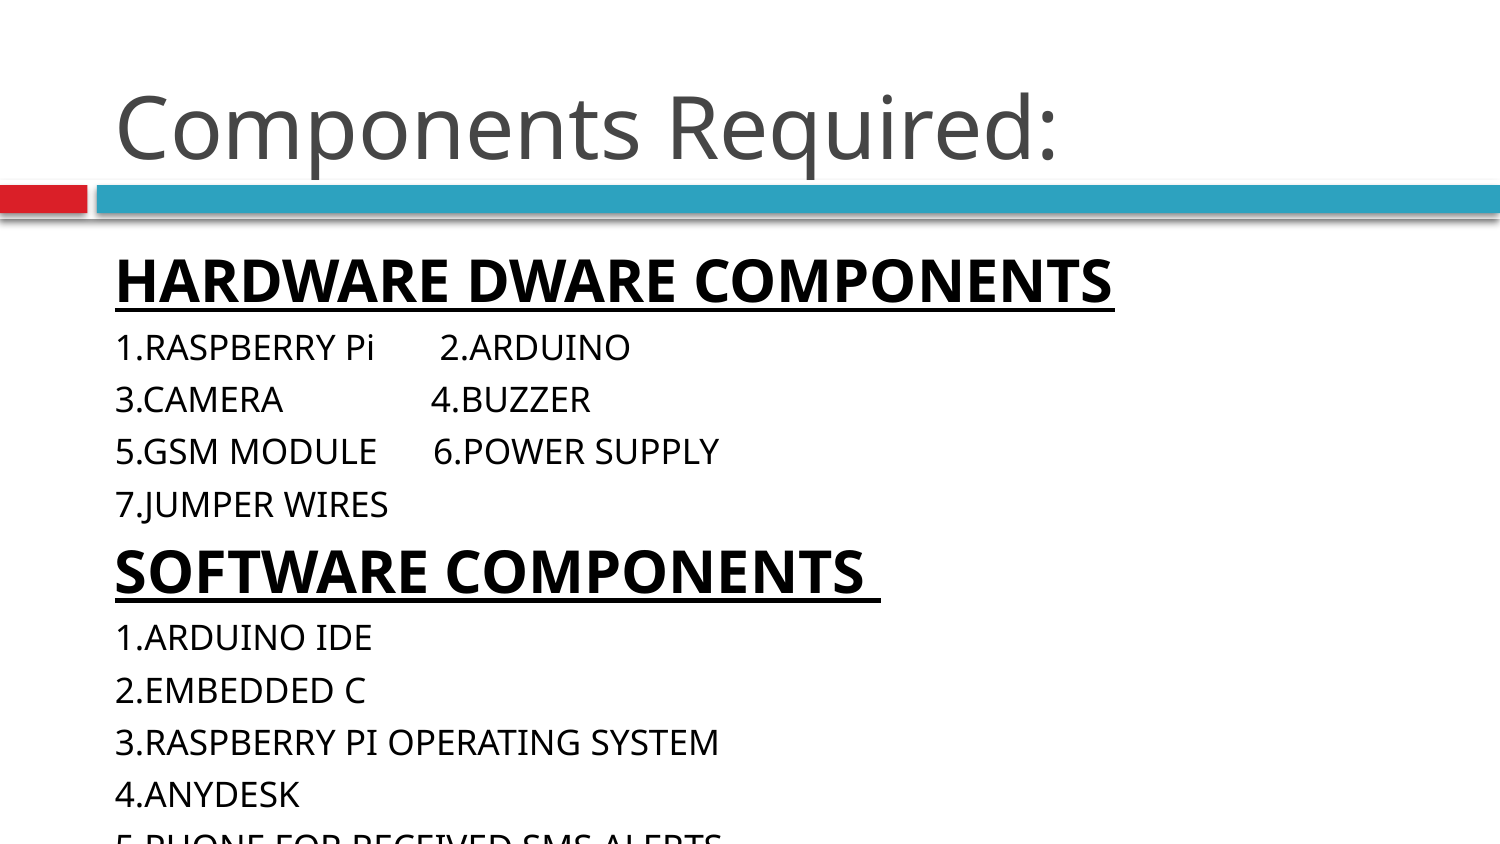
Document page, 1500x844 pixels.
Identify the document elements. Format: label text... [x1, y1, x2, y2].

list HARDWARE DWARE COMPONENTS 1.RASPBERRY Pi 2.ARDUINO 3.CAMERA 4.BUZZER 5.GSM MODULE 6.POWER SUPPLY 7.JUMPER WIRES SOFTWARE COMPONENTS 1.ARDUINO IDE 2.EMBEDDED C 3.RASPBERRY PI OPERATING SYSTEM 4.ANYDESK 5.PHONE FOR RECEIVED SMS ALERTS [99, 236, 1312, 844]
title Components Required: [99, 19, 1438, 185]
